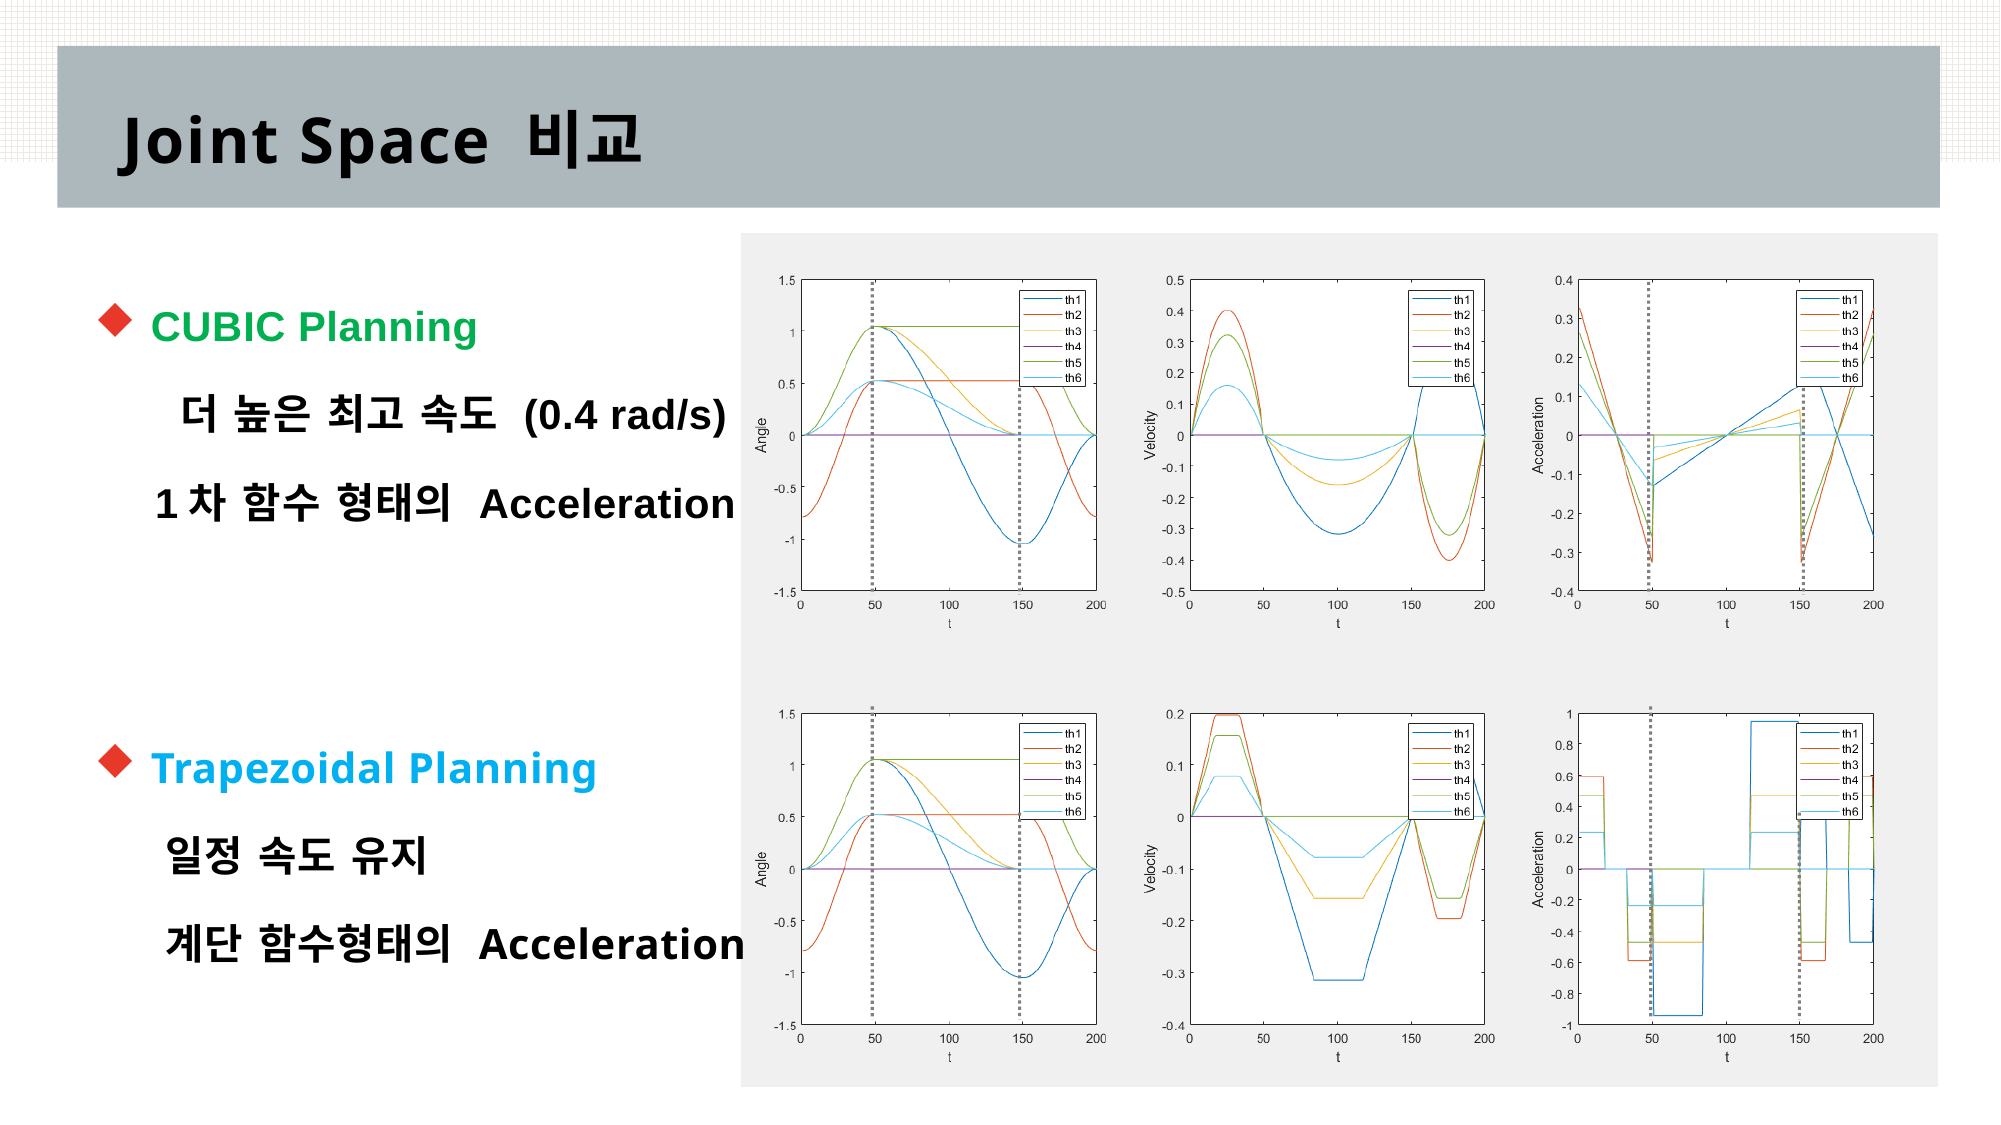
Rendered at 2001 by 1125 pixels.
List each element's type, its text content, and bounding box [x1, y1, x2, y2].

text_box CUBIC Planning 더 높은 최고 속도 (0.4 rad/s) 1차 함수 형태의 Acceleration Trapezoidal Planning 일정 속도 유지 계단 함수형태의 Acceleration [79, 285, 735, 1036]
text_box Joint Space 비교 [104, 78, 1894, 192]
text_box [740, 233, 1938, 1088]
